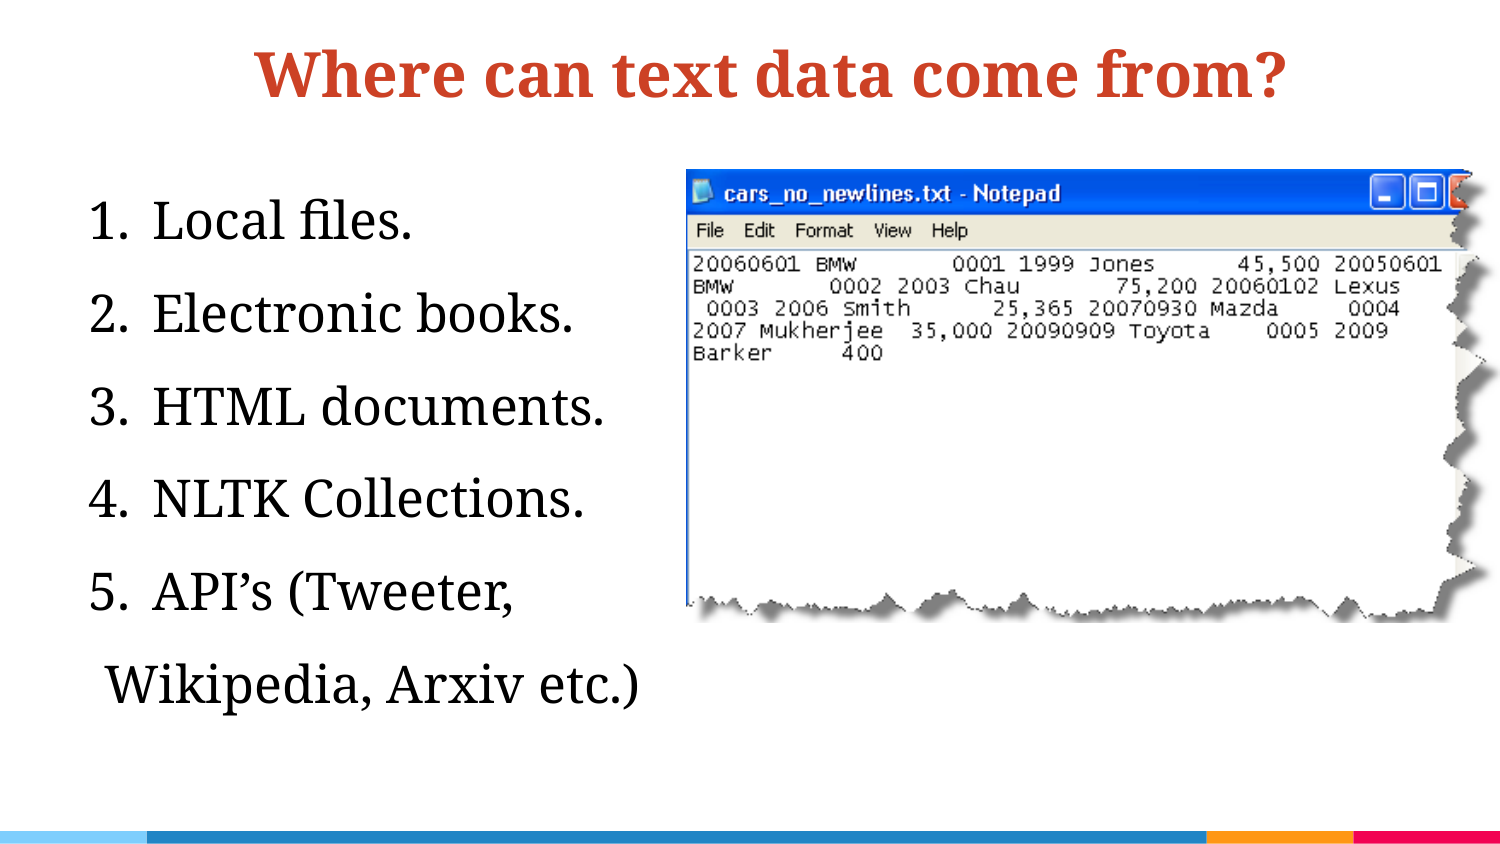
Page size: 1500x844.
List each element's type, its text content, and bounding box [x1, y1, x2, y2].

picture [685, 169, 1500, 624]
text_box Local files. Electronic books. HTML documents. NLTK Collections. API’s (Tweeter, Wikipedia, Arxiv etc.) [62, 163, 1438, 630]
text_box Where can text data come from? [122, 20, 1422, 163]
